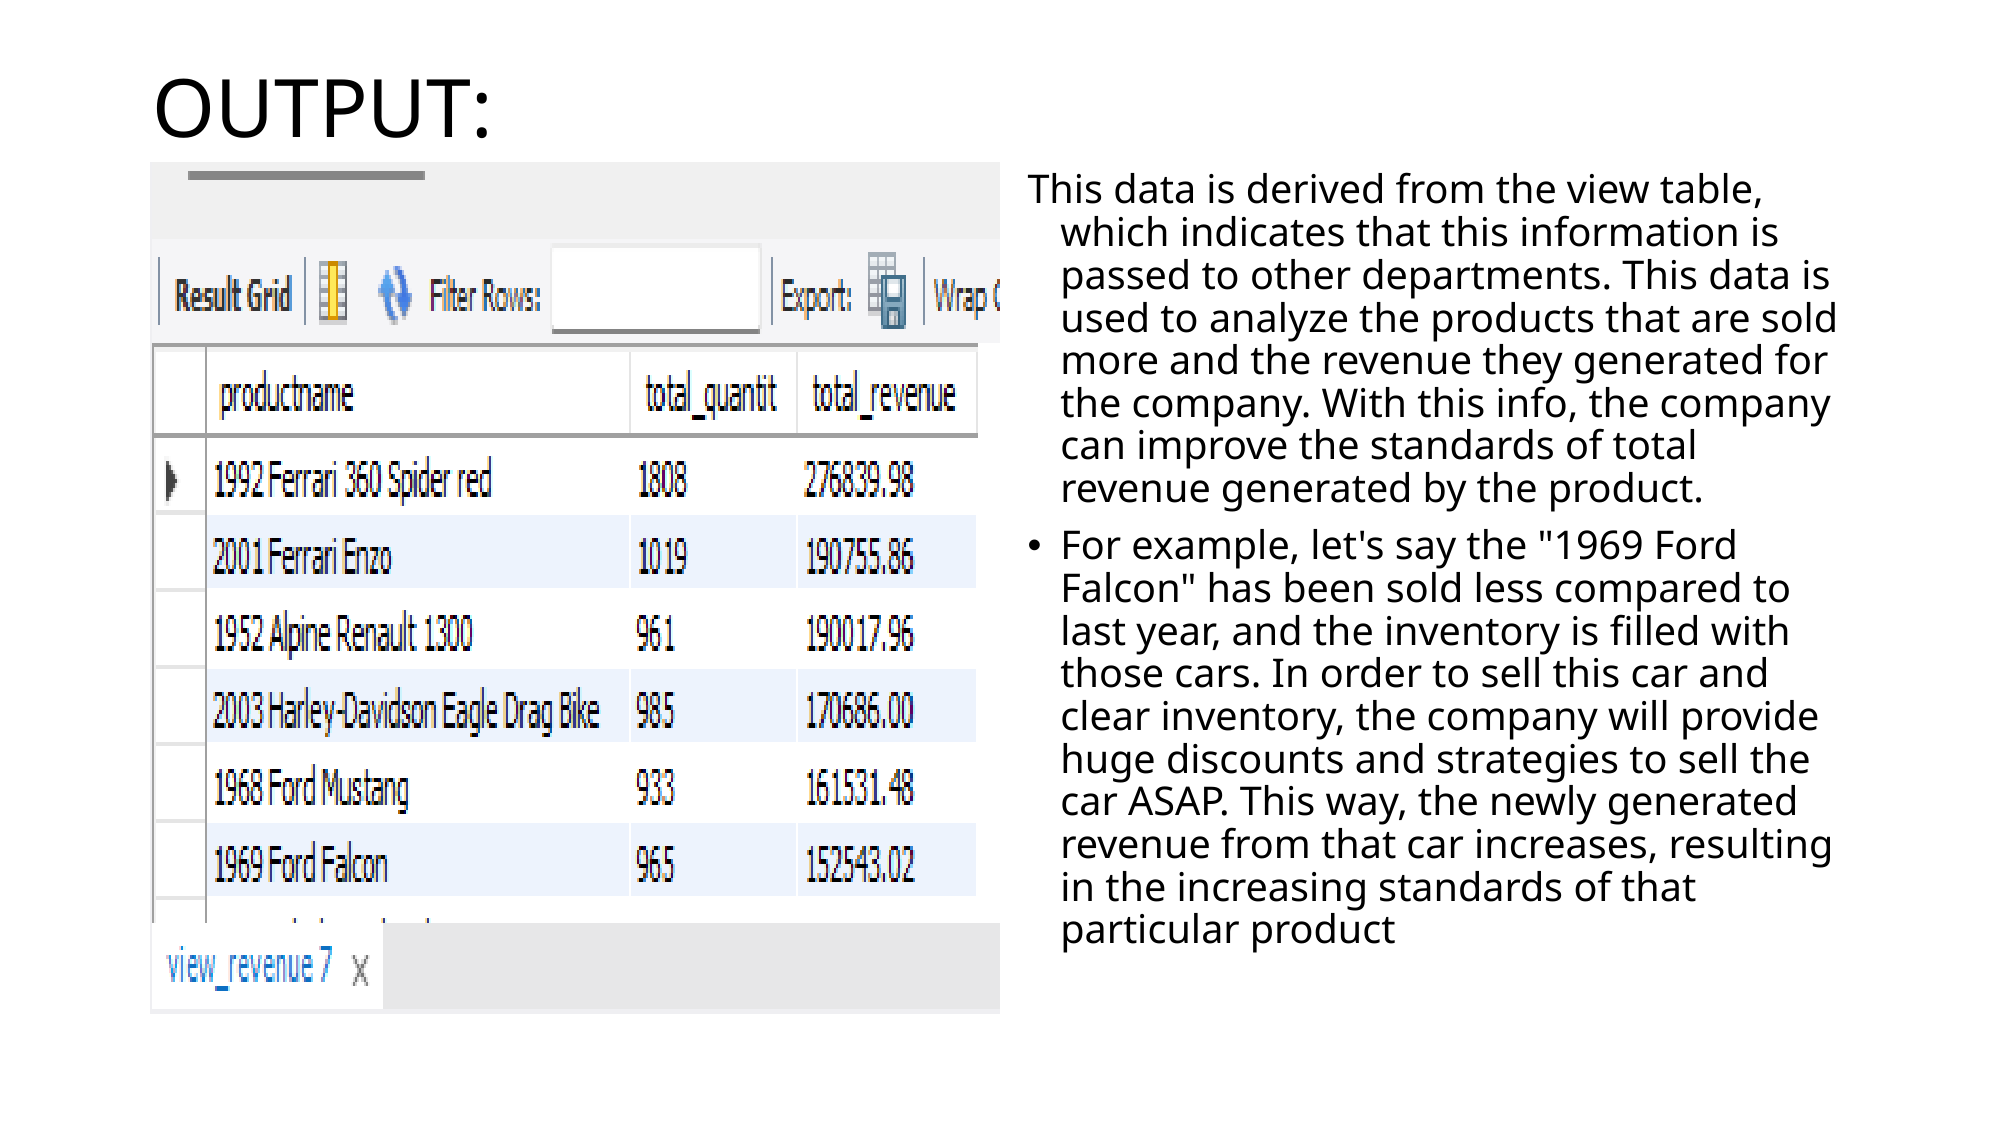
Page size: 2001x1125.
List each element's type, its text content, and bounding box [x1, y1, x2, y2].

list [149, 161, 1001, 1014]
title OUTPUT: [137, 59, 1863, 163]
list This data is derived from the view table, which indicates that this information is passed to other departments. This data is used to analyze the products that are sold more and the revenue they generated for the company. With this info, the company can improve the standards of total revenue generated by the product. For example, let's say the "1969 Ford Falcon" has been sold less compared to last year, and the inventory is filled with those cars. In order to sell this car and clear inventory, the company will provide huge discounts and strategies to sell the car ASAP. This way, the newly generated revenue from that car increases, resulting in the increasing standards of that particular product [1012, 162, 1863, 1014]
